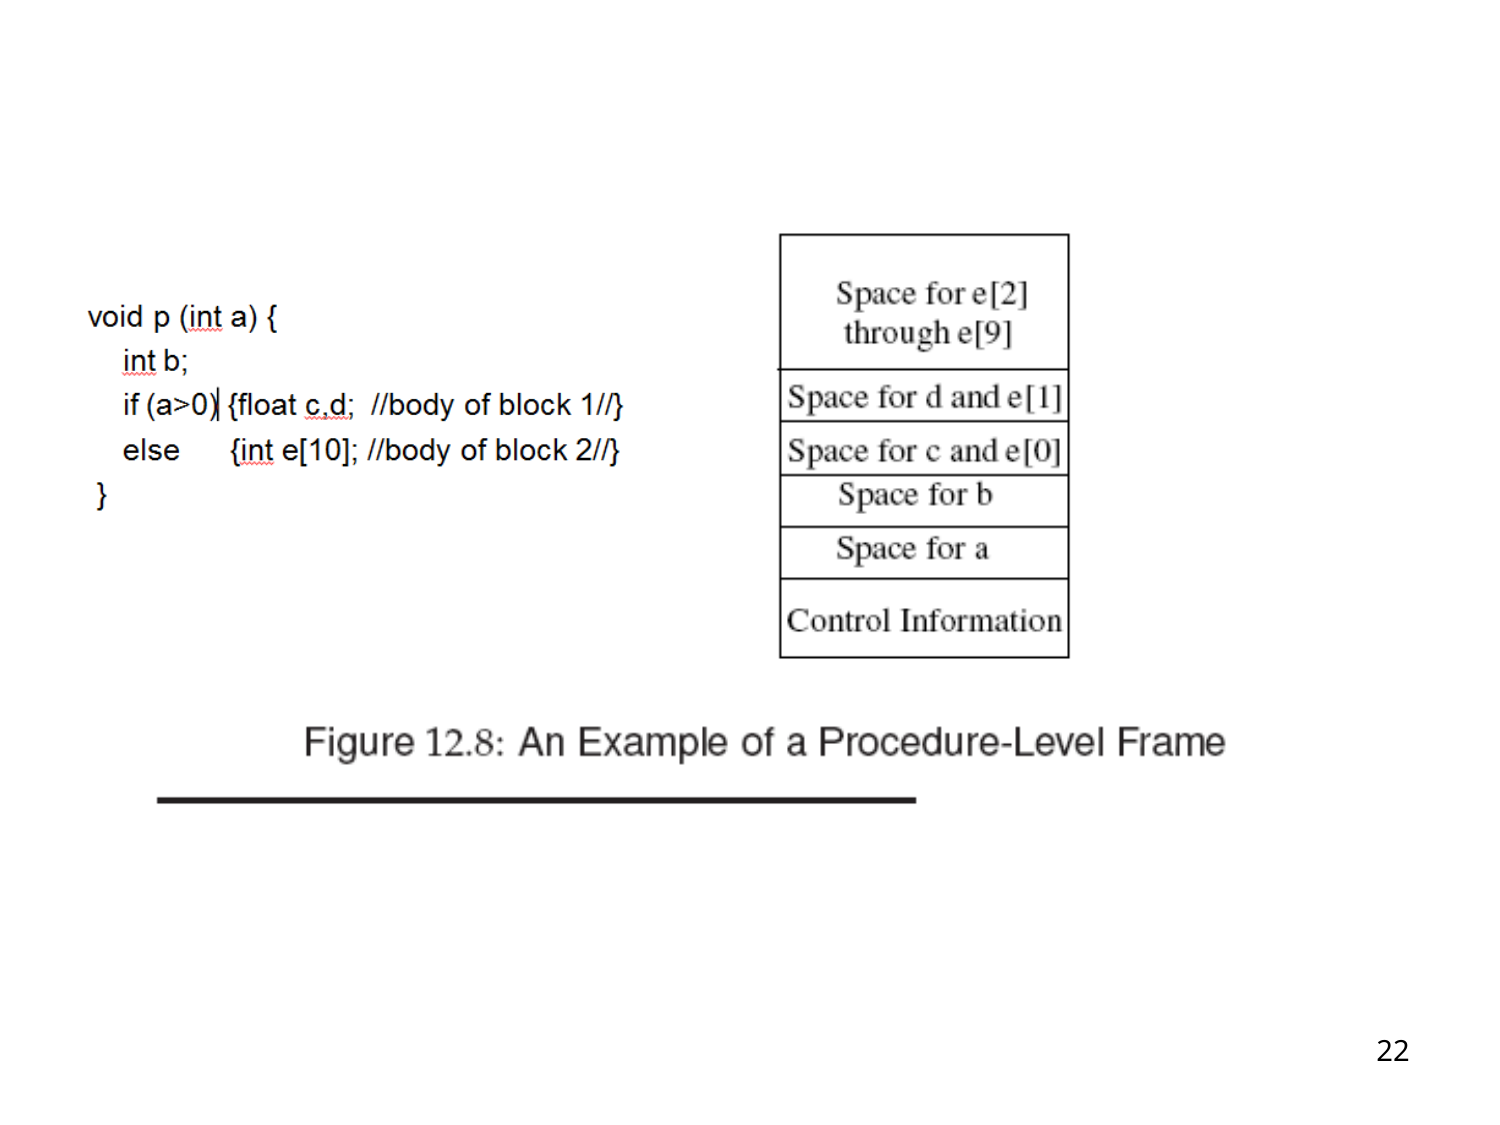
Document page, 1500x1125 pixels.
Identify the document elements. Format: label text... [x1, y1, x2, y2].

slide_number 22 [1074, 1024, 1426, 1103]
picture [74, 199, 1290, 832]
